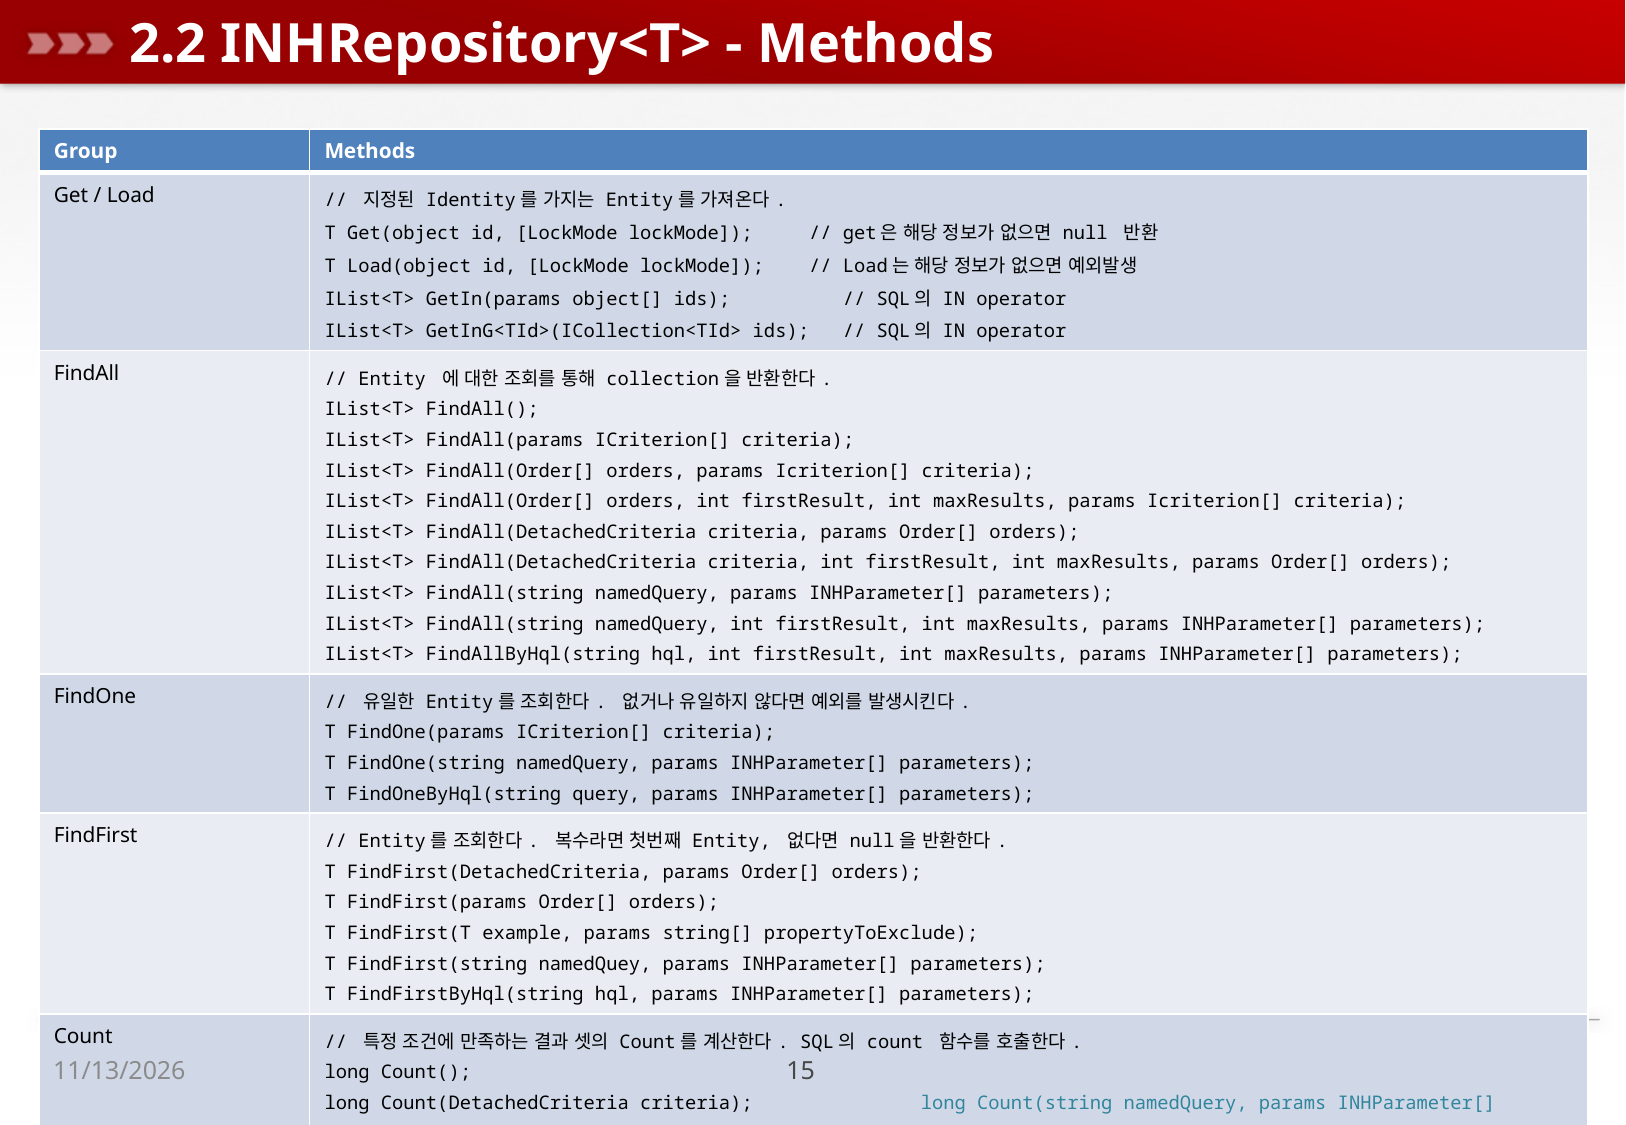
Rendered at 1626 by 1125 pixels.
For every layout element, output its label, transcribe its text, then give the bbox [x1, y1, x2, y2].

table_cell Get / Load [40, 175, 309, 350]
table_cell FindAll [40, 351, 309, 673]
table_cell // 유일한 Entity를 조회한다. 없거나 유일하지 않다면 예외를 발생시킨다. T FindOne(params ICriterion[] criteria); T FindOne(string namedQuery, params INHParameter[] parameters); T FindOneByHql(string query, params INHParameter[] parameters); [310, 675, 1587, 812]
slide_number 15 [611, 1041, 991, 1102]
table_header Group [40, 130, 309, 170]
table_cell // 지정된 Identity를 가지는 Entity를 가져온다. T Get(object id, [LockMode lockMode]); // get은 해당 정보가 없으면 null 반환 T Load(object id, [LockMode lockMode]); // Load는 해당 정보가 없으면 예외발생 IList<T> GetIn(params object[] ids); // SQL의 IN operator IList<T> GetInG<TId>(ICollection<TId> ids); // SQL의 IN operator [310, 175, 1587, 350]
title 2.2 INHRepository<T> - Methods [114, 0, 1486, 83]
table_cell // Entity 에 대한 조회를 통해 collection을 반환한다. IList<T> FindAll(); IList<T> FindAll(params ICriterion[] criteria); IList<T> FindAll(Order[] orders, params Icriterion[] criteria); IList<T> FindAll(Order[] orders, int firstResult, int maxResults, params Icriterion[] criteria); IList<T> FindAll(DetachedCriteria criteria, params Order[] orders); IList<T> FindAll(DetachedCriteria criteria, int firstResult, int maxResults, params Order[] orders); IList<T> FindAll(string namedQuery, params INHParameter[] parameters); IList<T> FindAll(string namedQuery, int firstResult, int maxResults, params INHParameter[] parameters); IList<T> FindAllByHql(string hql, int firstResult, int maxResults, params INHParameter[] parameters); [310, 351, 1587, 673]
table_cell // Entity를 조회한다. 복수라면 첫번째 Entity, 없다면 null을 반환한다. T FindFirst(DetachedCriteria, params Order[] orders); T FindFirst(params Order[] orders); T FindFirst(T example, params string[] propertyToExclude); T FindFirst(string namedQuey, params INHParameter[] parameters); T FindFirstByHql(string hql, params INHParameter[] parameters); [310, 814, 1587, 1013]
table_cell FindFirst [40, 814, 309, 1013]
picture [0, 0, 1626, 1125]
table_cell Count [40, 1015, 309, 1125]
table_cell FindOne [40, 675, 309, 812]
table_cell // 특정 조건에 만족하는 결과 셋의 Count를 계산한다. SQL의 count 함수를 호출한다. long Count(); long Count(DetachedCriteria criteria); long Count(string namedQuery, params INHParameter[] parameters); long Count(params Icriterion[] criteria); long CountByHql(string hql, params INHParameter[] parameters); [310, 1015, 1587, 1125]
table_header Methods [310, 130, 1587, 170]
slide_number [38, 1041, 229, 1102]
